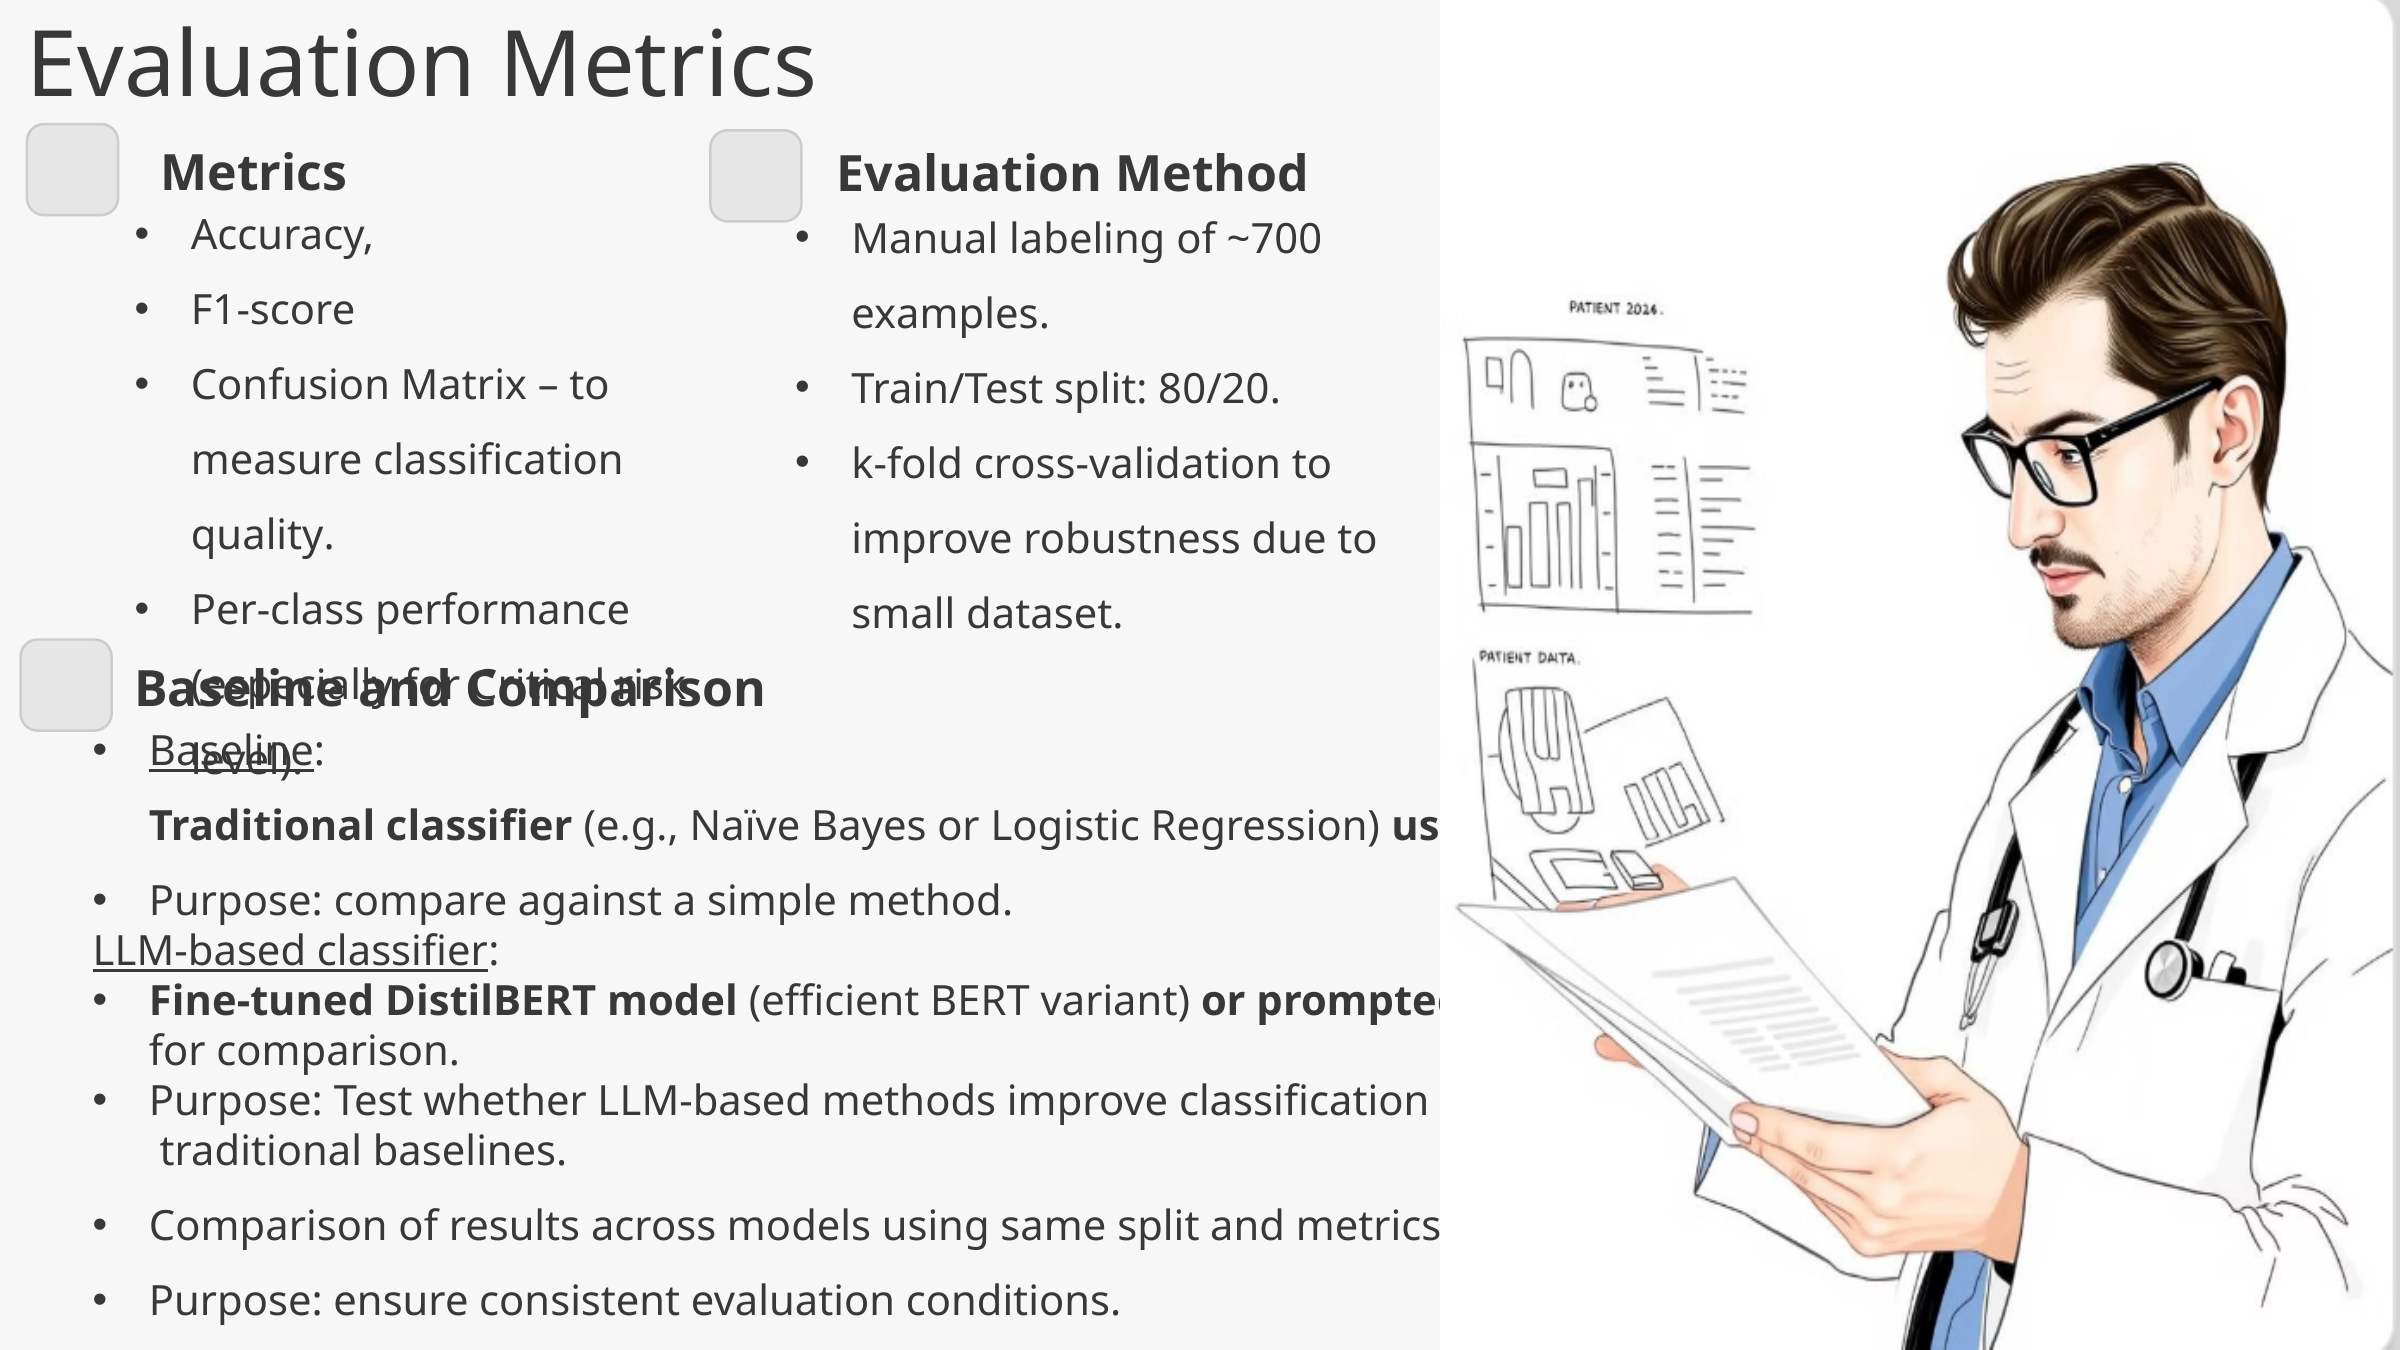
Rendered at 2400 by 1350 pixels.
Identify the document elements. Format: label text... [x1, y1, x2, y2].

text_box Manual labeling of ~700 examples. Train/Test split: 80/20. k-fold cross-validation to improve robustness due to small dataset. [795, 186, 1422, 644]
text_box [710, 130, 802, 222]
text_box Baseline and Comparison [134, 665, 624, 698]
text_box [20, 639, 112, 731]
text_box Baseline: Traditional classifier (e.g., Naïve Bayes or Logistic Regression) using TF-IDF. Purpose: compare against a simple method. LLM-based classifier: Fine-tuned DistilBERT model (efficient BERT variant) or prompted LLM (e.g., GPT) for comparison. Purpose: Test whether LLM-based methods improve classification performance over traditional baselines. Comparison of results across models using same split and metrics. Purpose: ensure consistent evaluation conditions. [92, 698, 1425, 1309]
picture [1440, 0, 2400, 1350]
text_box Evaluation Metrics [26, 13, 837, 115]
text_box Metrics [160, 150, 566, 183]
text_box Accuracy, F1-score Confusion Matrix – to measure classification quality. Per-class performance (especially for Critical risk level). [134, 183, 778, 640]
text_box [26, 124, 119, 216]
text_box Evaluation Method [836, 151, 1242, 186]
